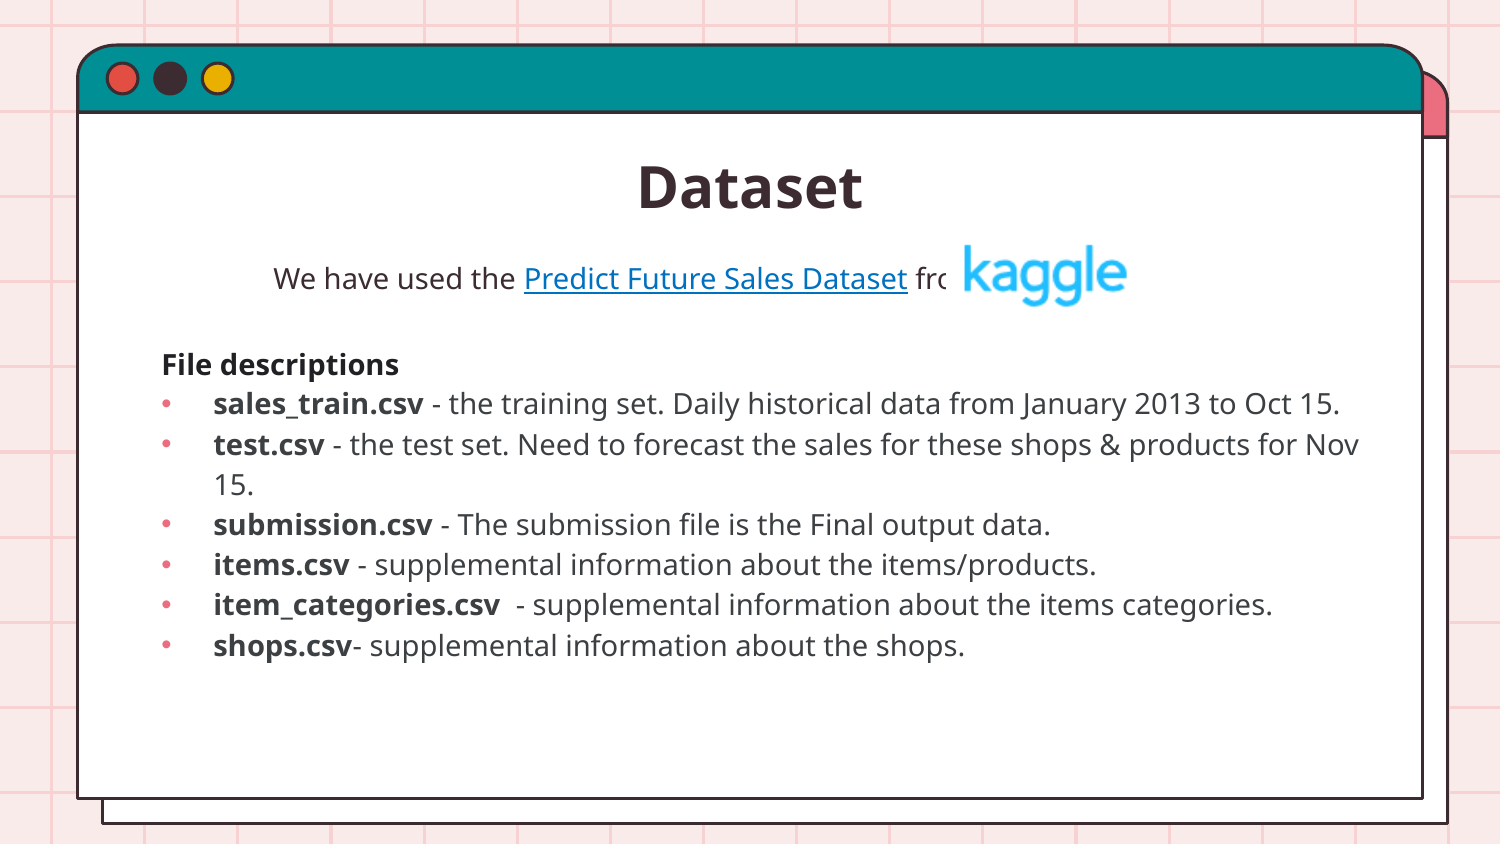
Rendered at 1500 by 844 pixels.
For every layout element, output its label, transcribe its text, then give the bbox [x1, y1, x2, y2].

title Dataset [147, 135, 1353, 230]
picture [946, 239, 1138, 311]
list We have used the Predict Future Sales Dataset from File descriptions sales_train.csv - the training set. Daily historical data from January 2013 to Oct 15. test.csv - the test set. Need to forecast the sales for these shops & products for Nov 15. submission.csv - The submission file is the Final output data. items.csv - supplemental information about the items/products. item_categories.csv - supplemental information about the items categories. shops.csv- supplemental information about the shops. [123, 239, 1377, 754]
